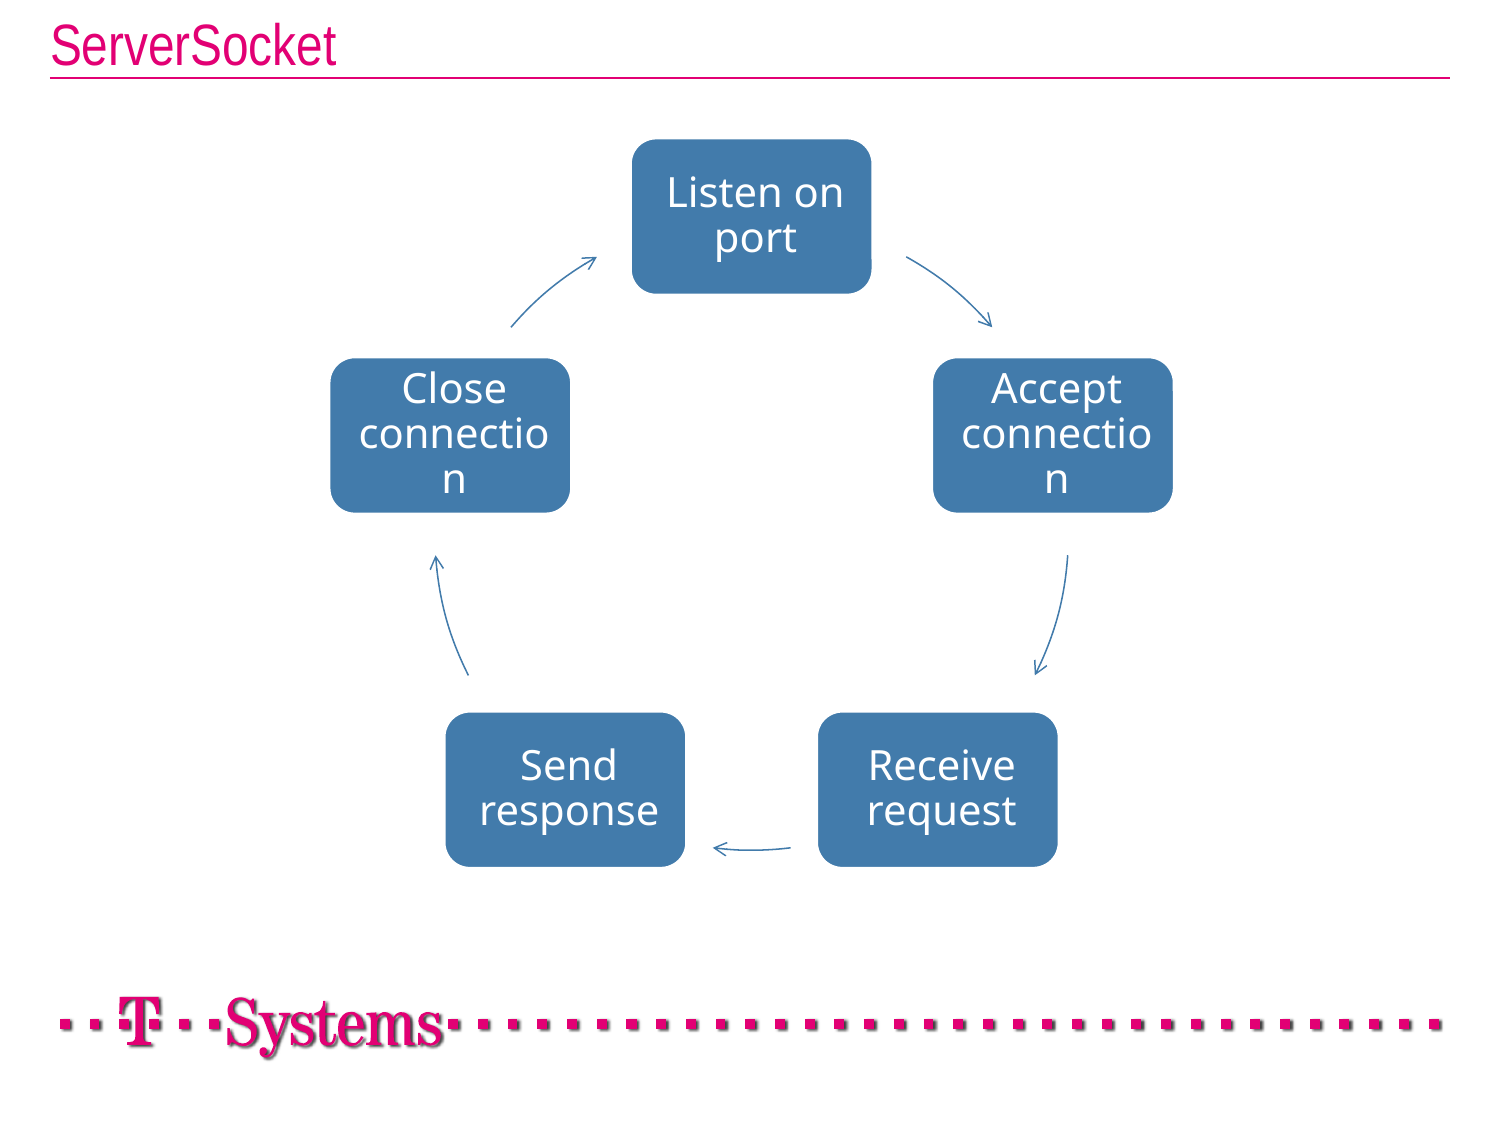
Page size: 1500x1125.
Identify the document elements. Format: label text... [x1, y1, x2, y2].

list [76, 136, 1427, 880]
title ServerSocket [50, 14, 1450, 91]
